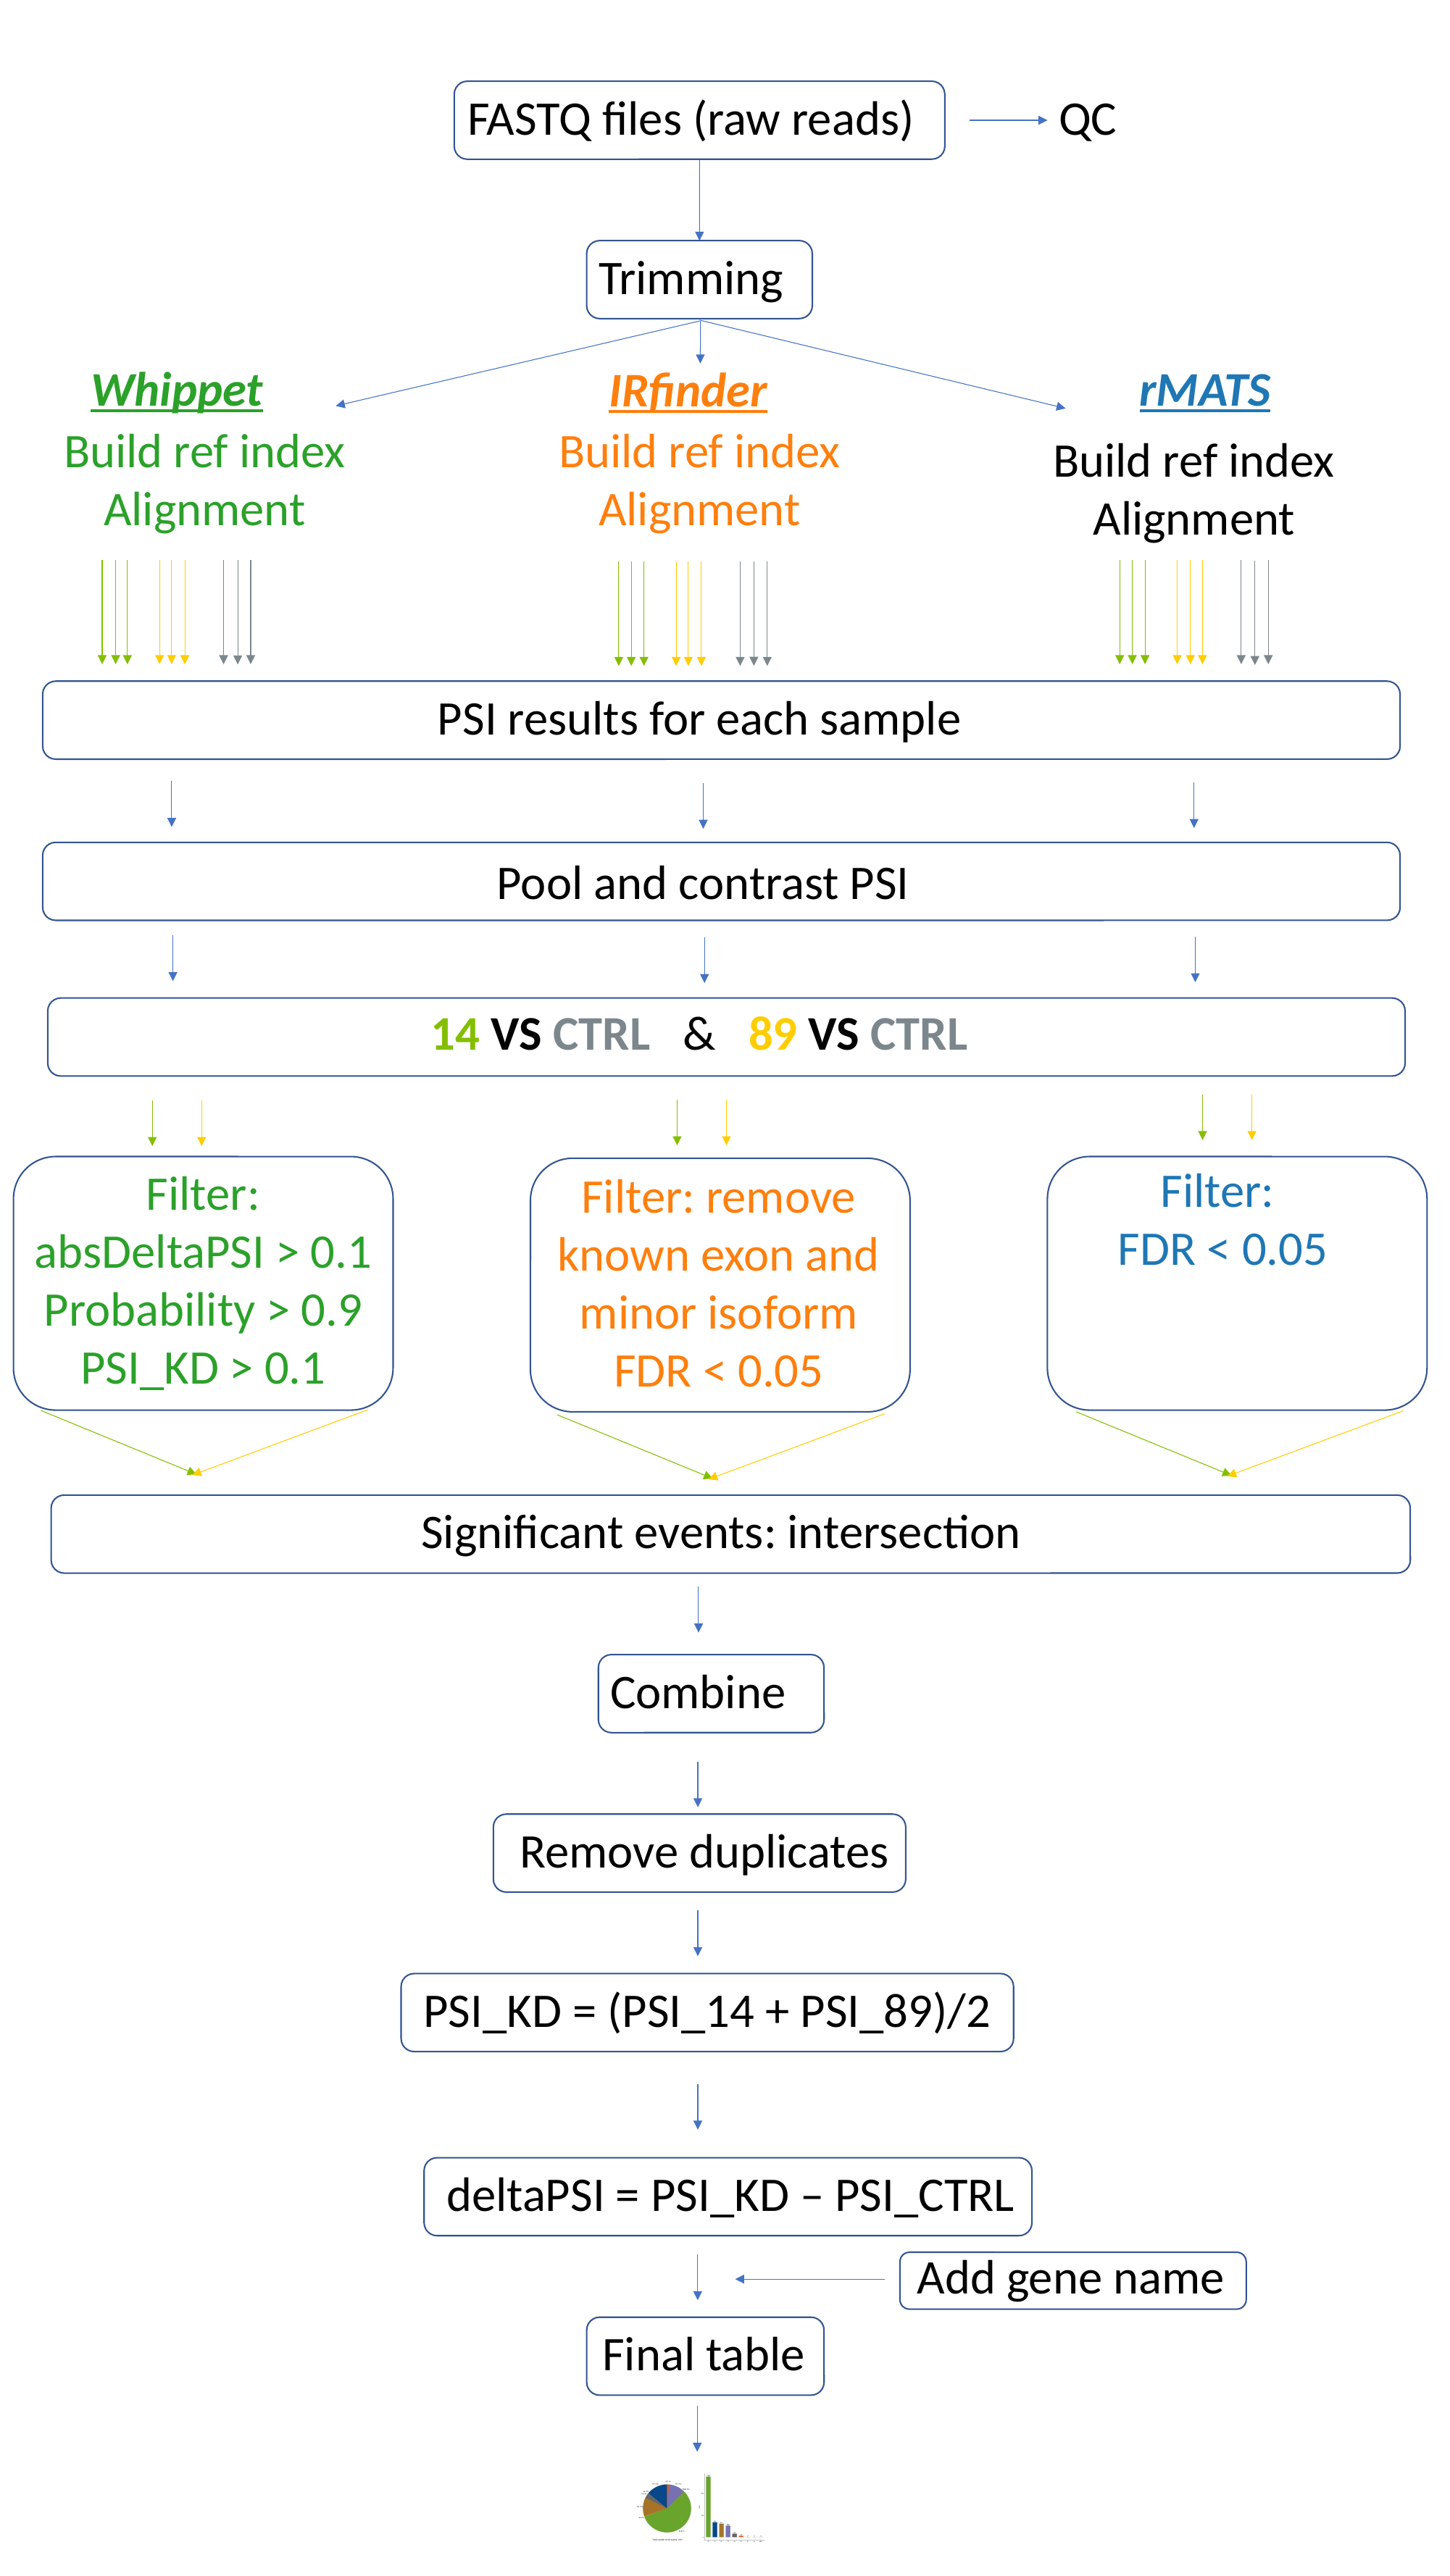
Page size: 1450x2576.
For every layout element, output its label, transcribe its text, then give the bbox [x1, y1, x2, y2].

text_box [1046, 1155, 1428, 1410]
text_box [677, 1099, 727, 1145]
text_box Add gene name [896, 2240, 1246, 2309]
text_box [12, 1155, 394, 1409]
text_box [41, 680, 1401, 761]
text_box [1202, 1094, 1252, 1140]
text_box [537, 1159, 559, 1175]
text_box rMATS [1087, 352, 1323, 422]
text_box [41, 841, 1401, 921]
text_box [171, 781, 1194, 829]
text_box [336, 321, 700, 406]
text_box [50, 1494, 1412, 1574]
text_box [586, 240, 814, 319]
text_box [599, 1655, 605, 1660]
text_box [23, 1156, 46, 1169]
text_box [1075, 1410, 1404, 1476]
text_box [152, 1100, 202, 1146]
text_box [41, 1409, 369, 1476]
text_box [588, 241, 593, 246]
text_box Build ref index Alignment [548, 413, 851, 540]
text_box [597, 1654, 825, 1734]
picture [636, 2473, 765, 2543]
text_box [492, 1813, 907, 1893]
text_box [172, 935, 1196, 983]
text_box Build ref index Alignment [53, 413, 357, 540]
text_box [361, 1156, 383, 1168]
text_box [453, 80, 946, 160]
text_box [586, 2316, 825, 2396]
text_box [47, 996, 1406, 1076]
text_box Filter: FDR < 0.05 [1041, 1153, 1404, 1281]
text_box [529, 1157, 911, 1413]
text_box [557, 1413, 885, 1480]
text_box IRfinder [570, 406, 806, 422]
text_box Build ref index Alignment [1042, 423, 1346, 550]
text_box Whippet [59, 352, 295, 422]
text_box [400, 1973, 1014, 2053]
text_box [423, 2157, 1033, 2237]
text_box QC [1048, 81, 1128, 150]
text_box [699, 319, 1066, 409]
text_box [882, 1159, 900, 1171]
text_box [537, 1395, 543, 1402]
text_box [899, 2251, 1247, 2310]
